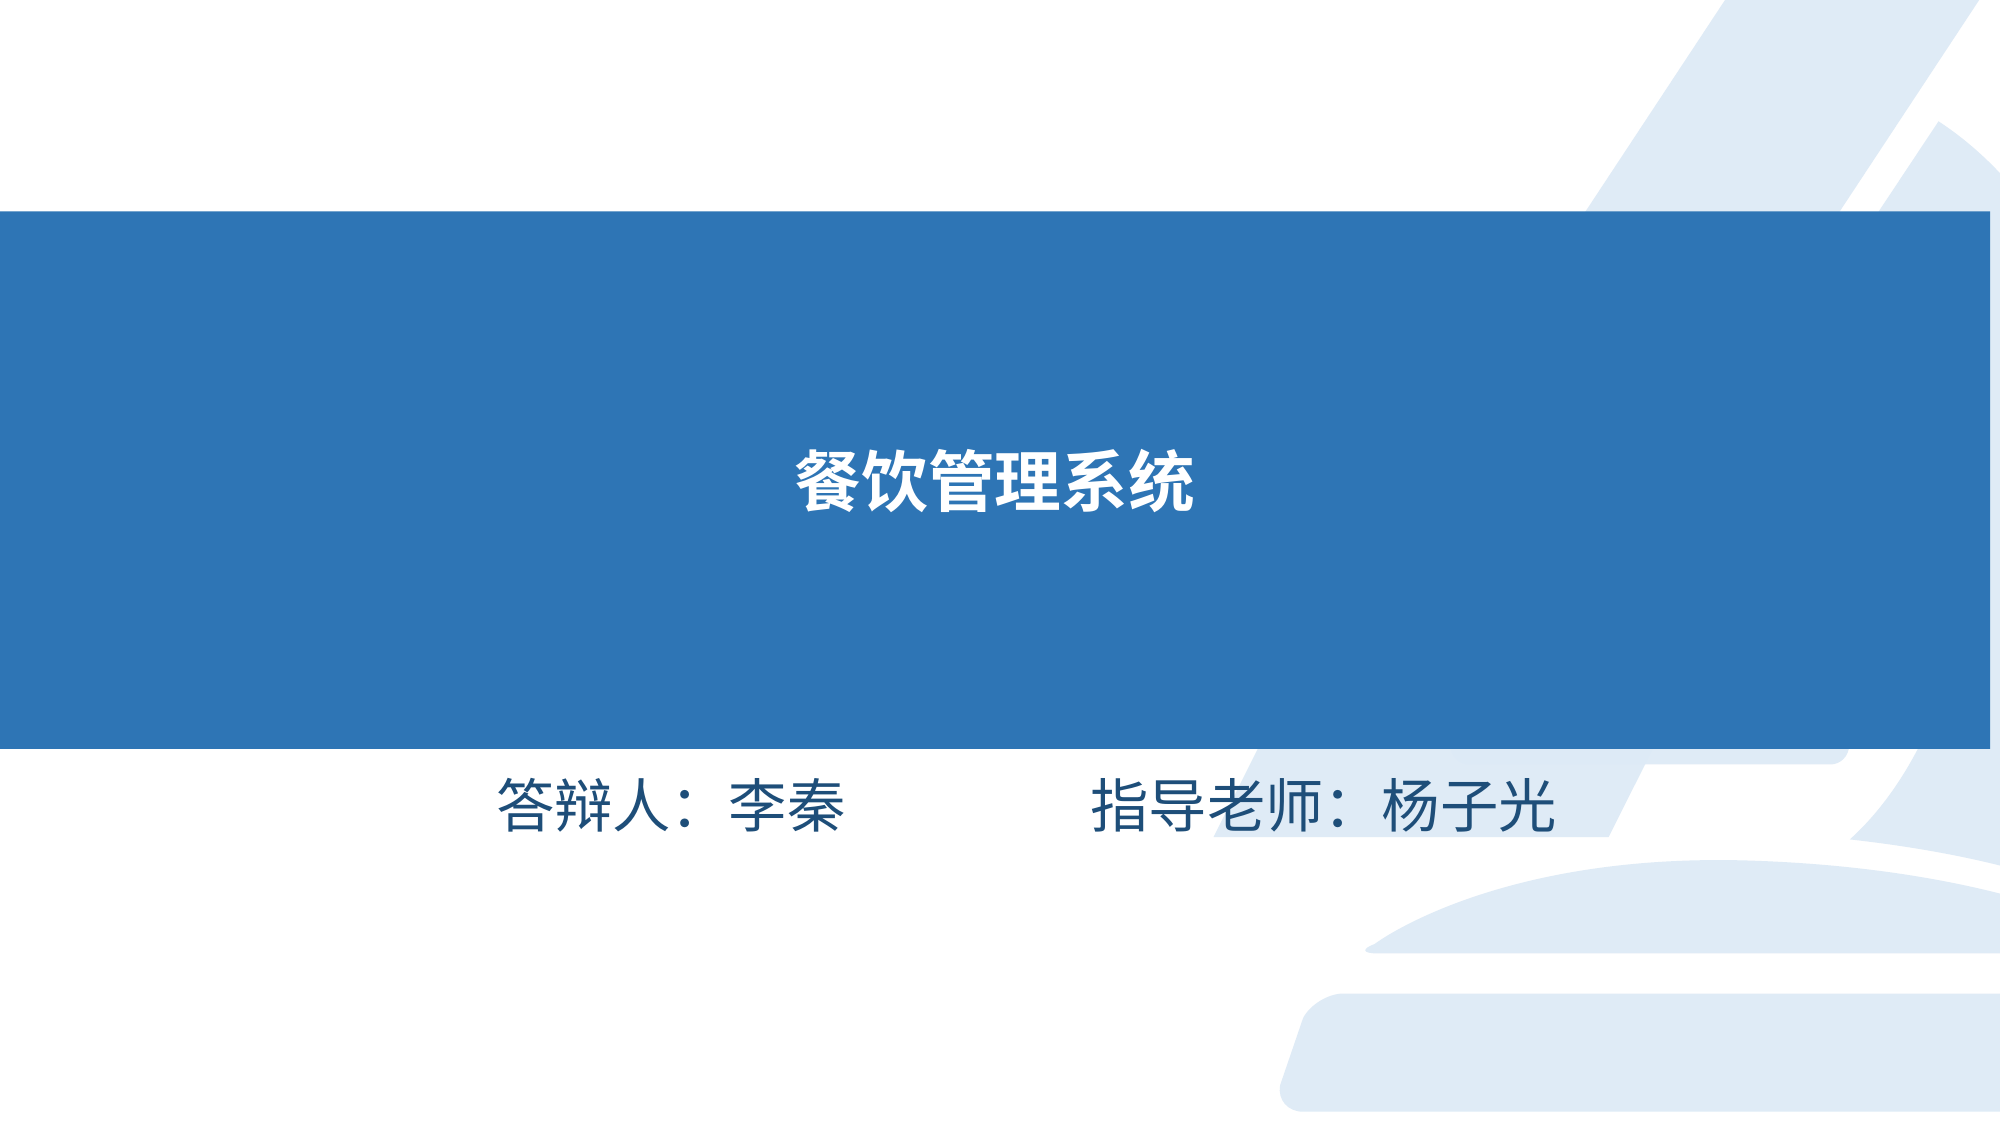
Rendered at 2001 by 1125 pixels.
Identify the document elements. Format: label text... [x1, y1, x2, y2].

text_box 餐饮管理系统 [0, 211, 1208, 749]
text_box 答辩人：李秦 [481, 761, 861, 847]
text_box 指导老师：杨子光 [1075, 761, 1208, 847]
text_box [1213, 0, 2000, 1112]
